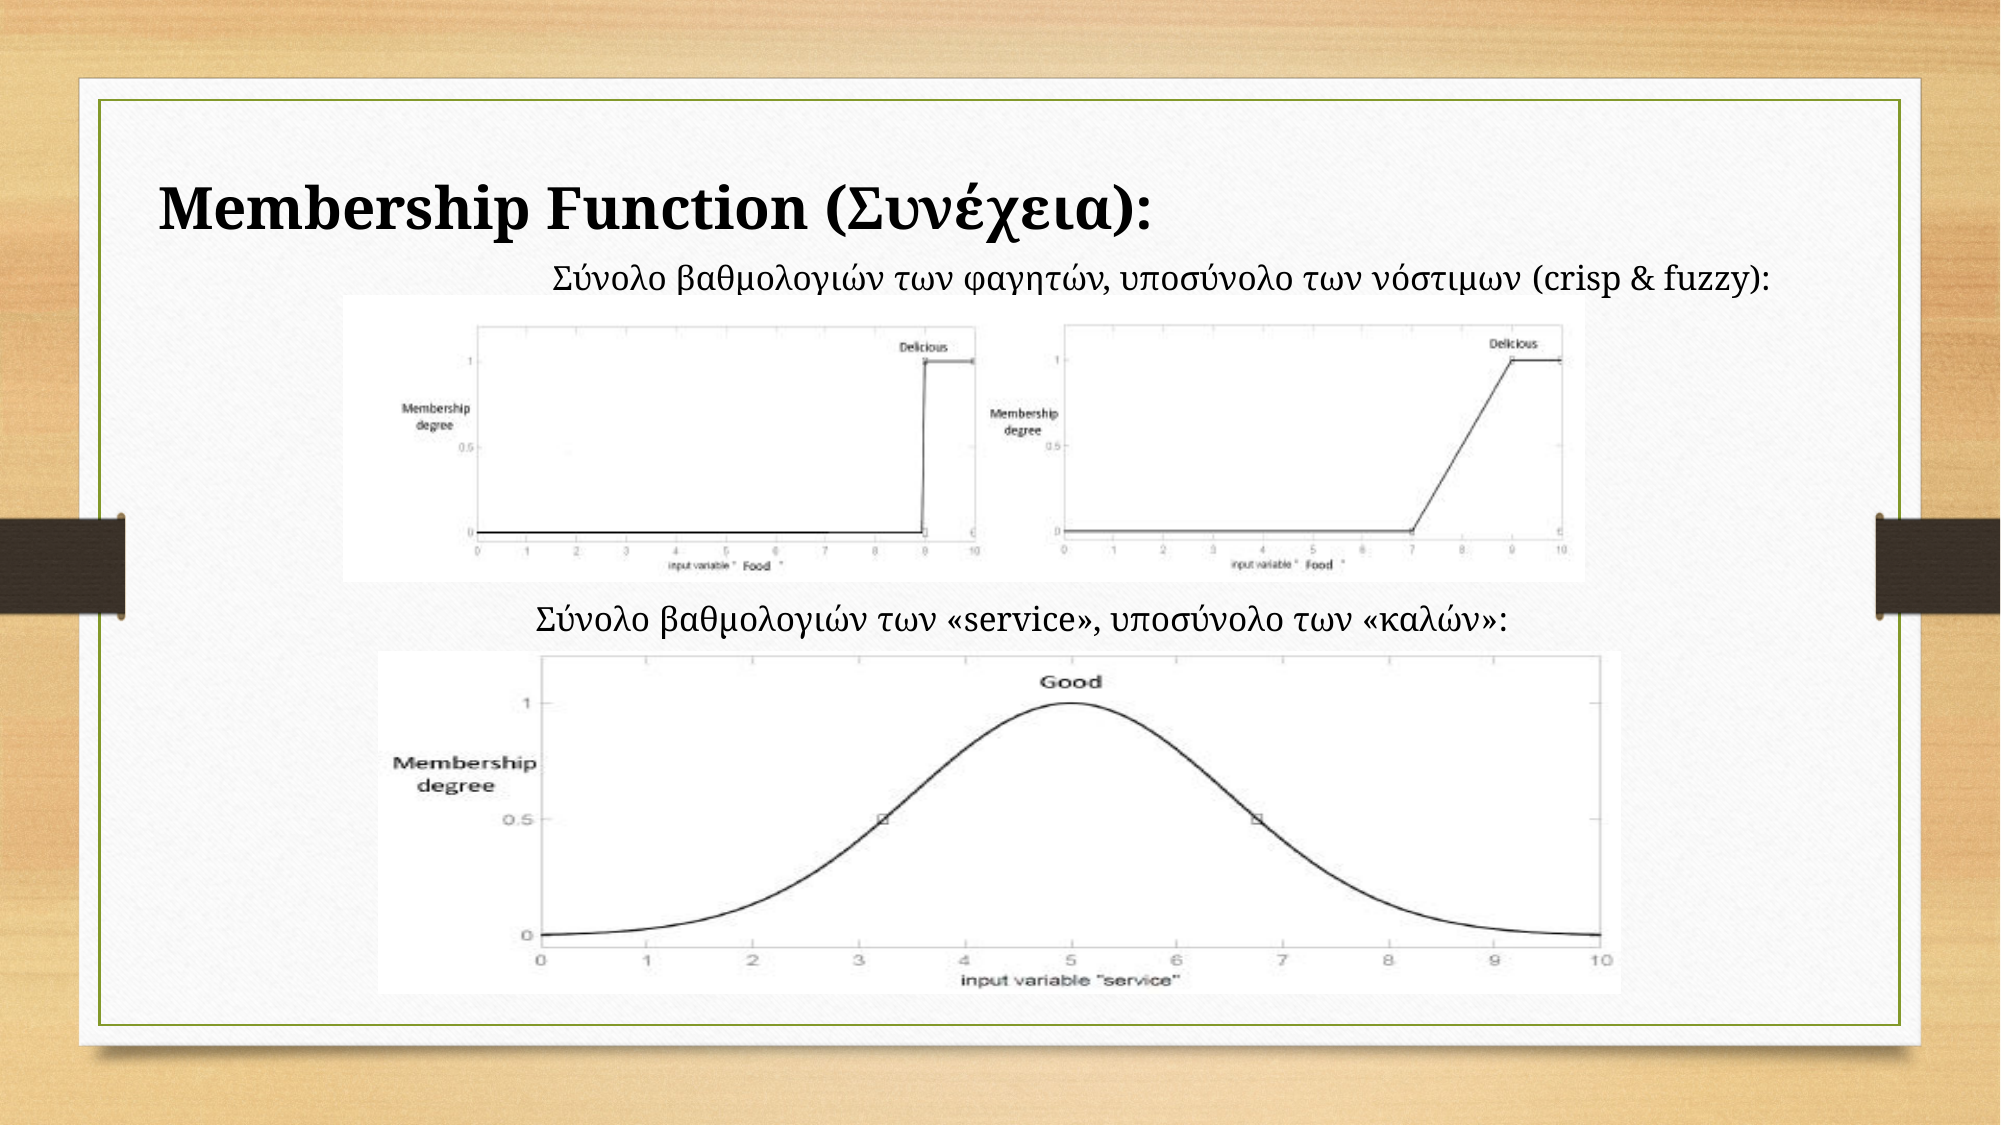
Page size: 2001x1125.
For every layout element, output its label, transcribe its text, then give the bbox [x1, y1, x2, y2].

picture [0, 0, 2001, 1125]
text_box Membership Function (Συνέχεια): Σύνολο βαθμολογιών των φαγητών, υποσύνολο των νόστιμων (crisp & fuzzy): [143, 163, 1856, 409]
text_box Σύνολο βαθμολογιών των «service», υποσύνολο των «καλών»: [424, 590, 1532, 646]
